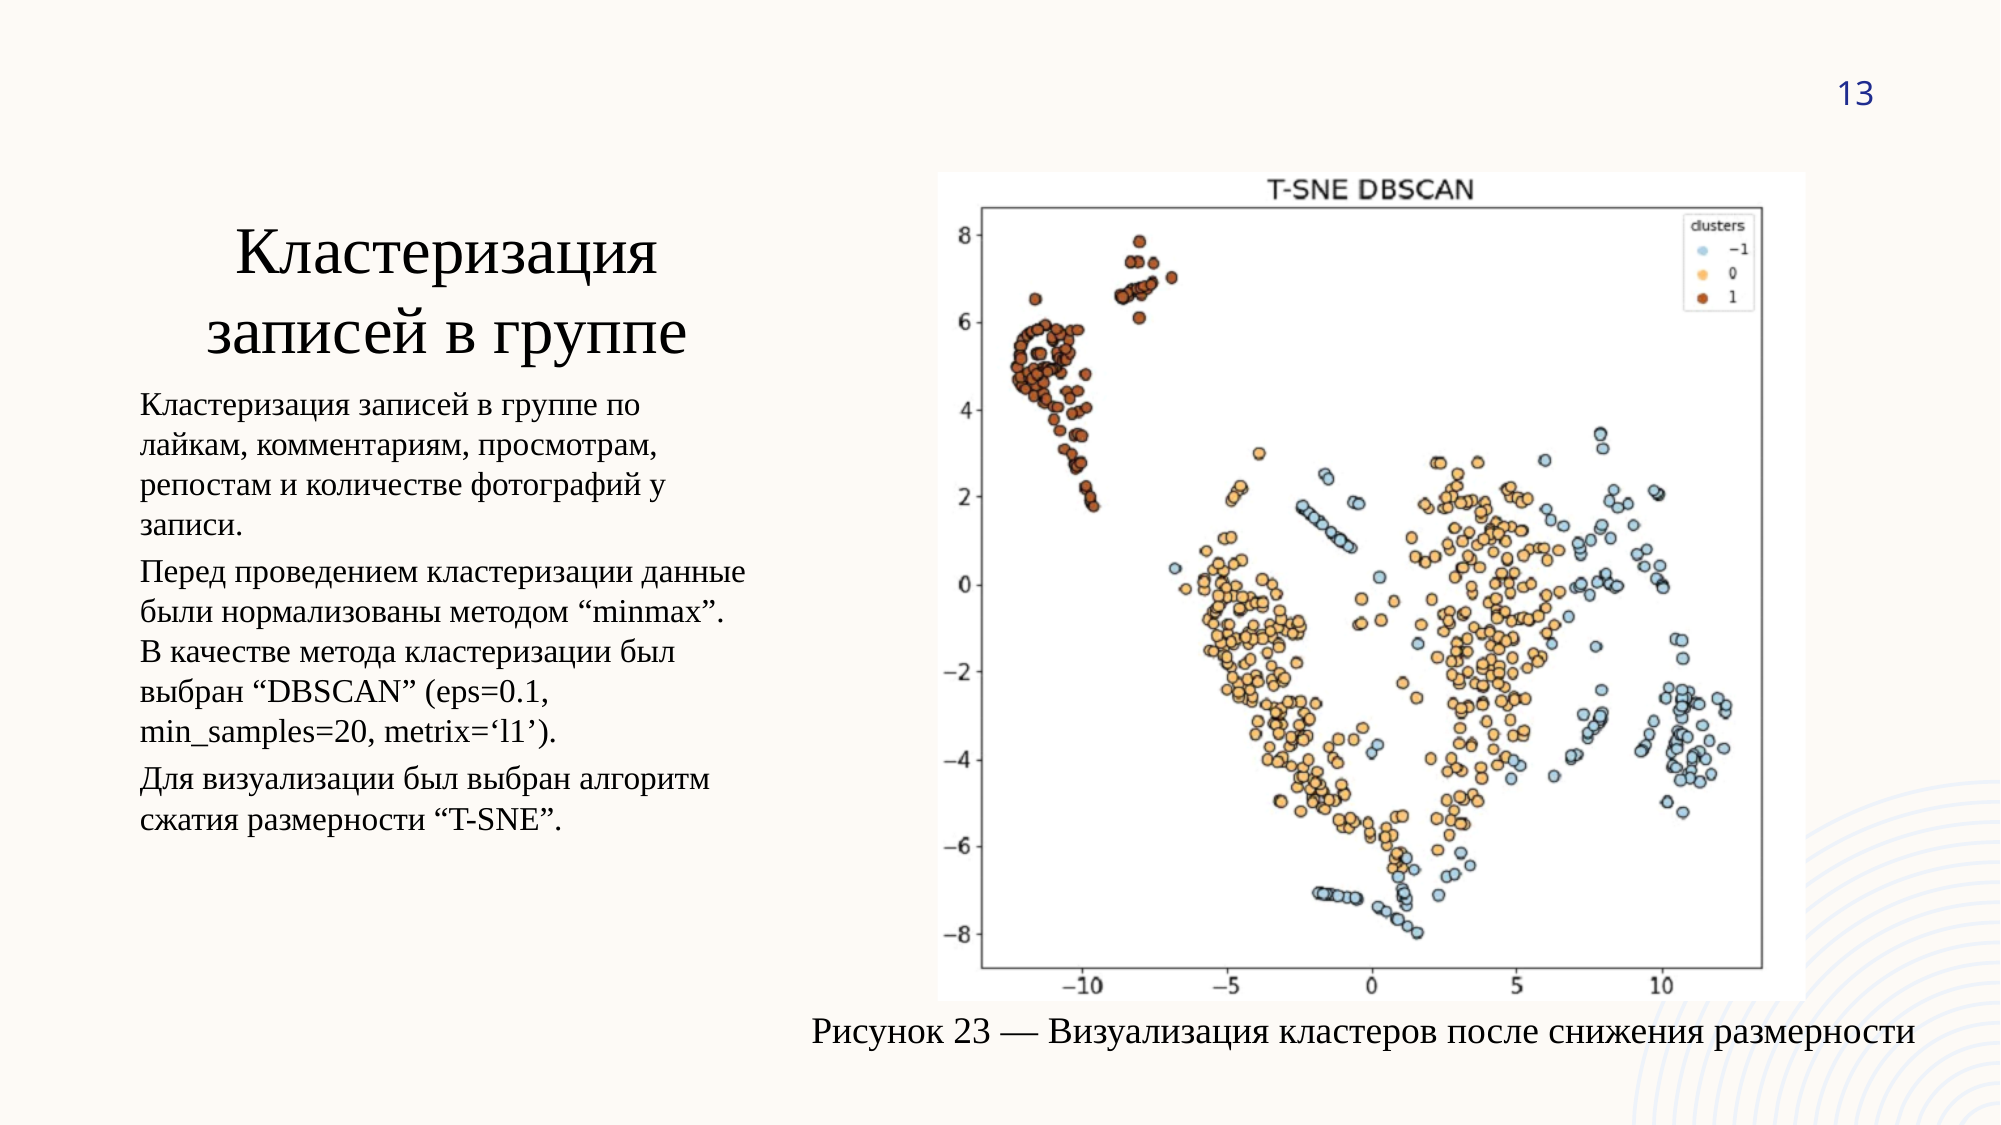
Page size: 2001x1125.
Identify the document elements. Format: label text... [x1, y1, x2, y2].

slide_number 13 [1712, 75, 1875, 116]
list Кластеризация записей в группе по лайкам, комментариям, просмотрам, репостам и количестве фотографий у записи. Перед проведением кластеризации данные были нормализованы методом “minmax”. В качестве метода кластеризации был выбран “DBSCAN” (eps=0.1, min_samples=20, metrix=‘l1’). Для визуализации был выбран алгоритм сжатия размерноcти “T-SNE”. [124, 375, 770, 1001]
title Кластеризация записей в группе [124, 123, 770, 375]
text_box Рисунок 23 — Визуализация кластеров после снижения размерности [796, 999, 1932, 1059]
picture [937, 169, 1806, 1001]
